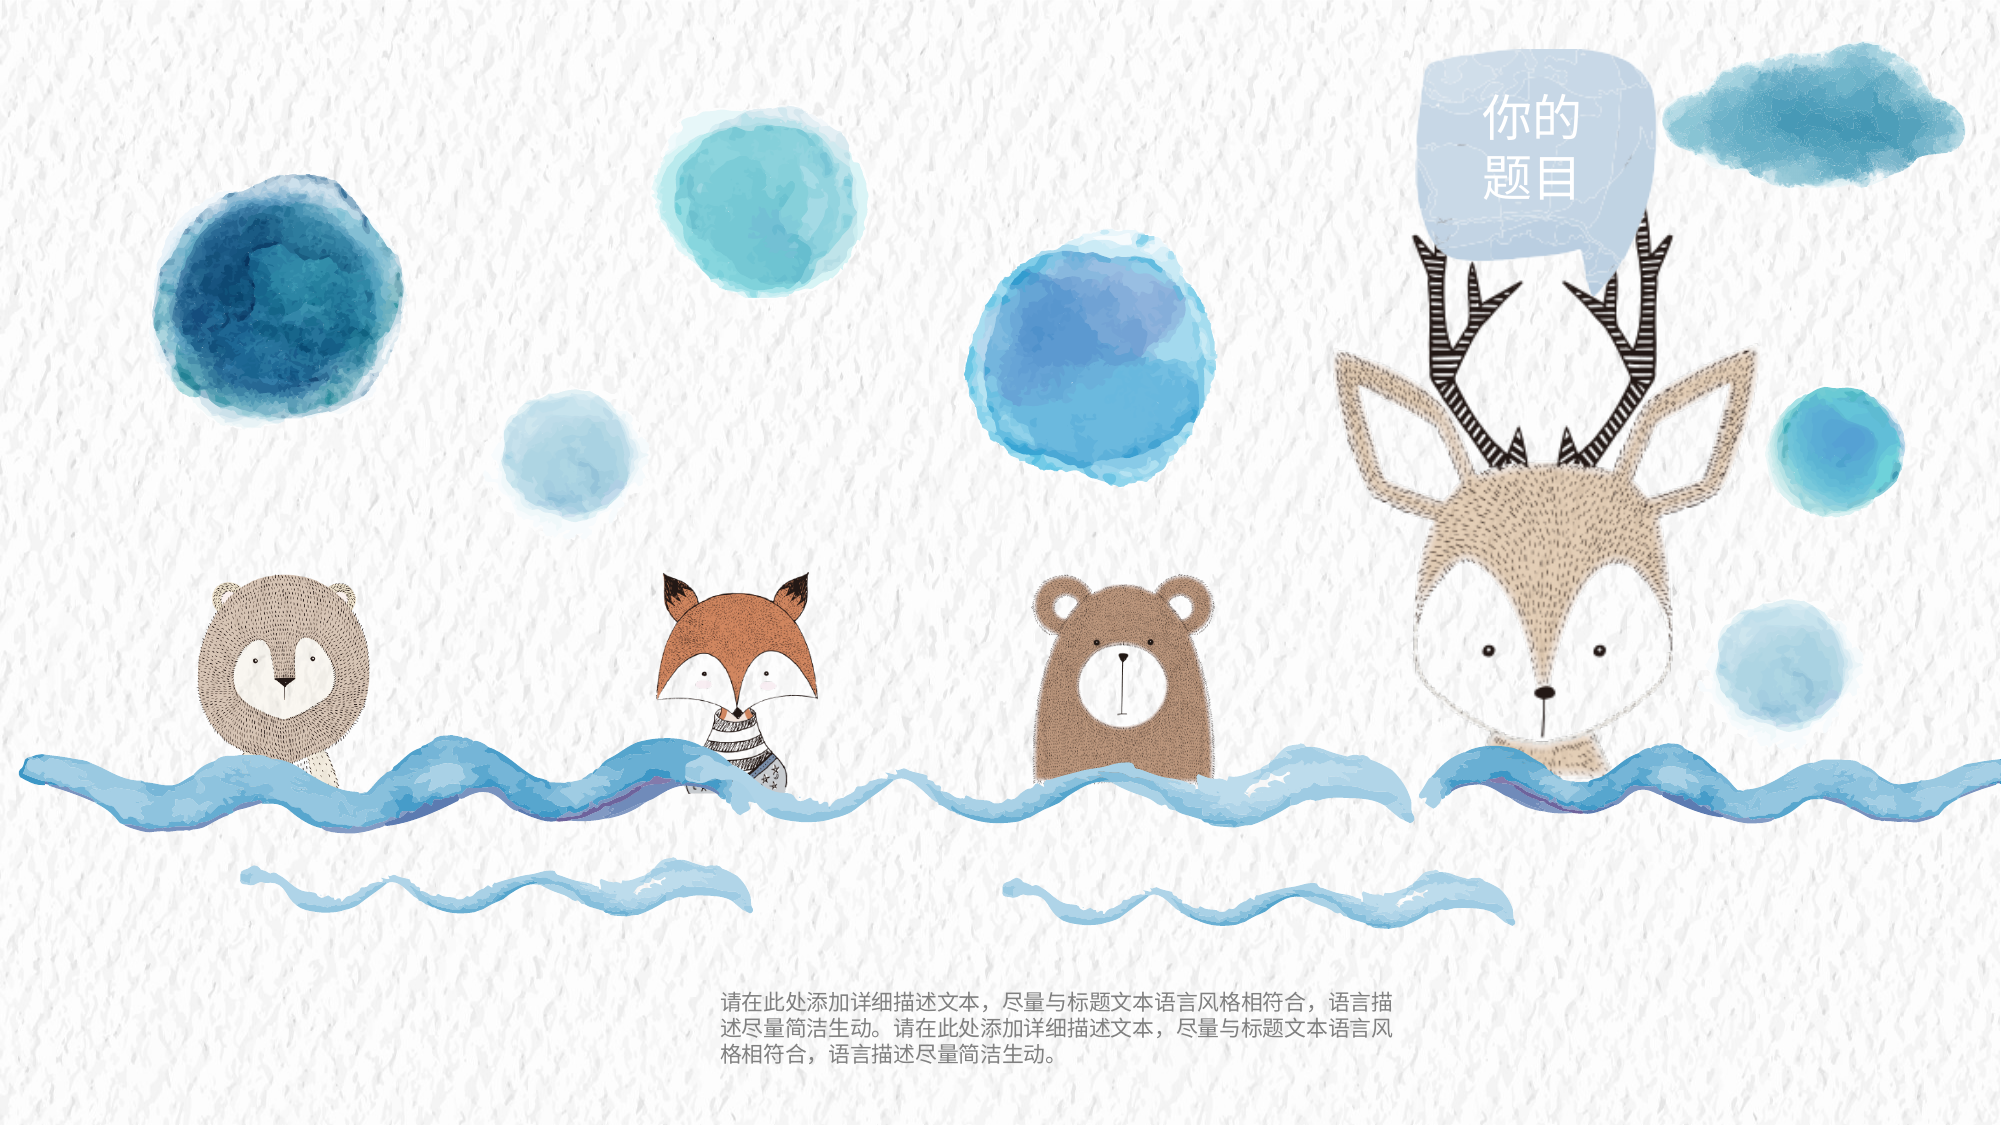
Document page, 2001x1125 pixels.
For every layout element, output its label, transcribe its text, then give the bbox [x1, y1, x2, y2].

text_box 请在此处添加详细描述文本，尽量与标题文本语言风格相符合，语言描述尽量简洁生动。请在此处添加详细描述文本，尽量与标题文本语言风格相符合，语言描述尽量简洁生动。 [705, 954, 1431, 1101]
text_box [1415, 49, 1658, 296]
picture [0, 0, 2000, 1125]
